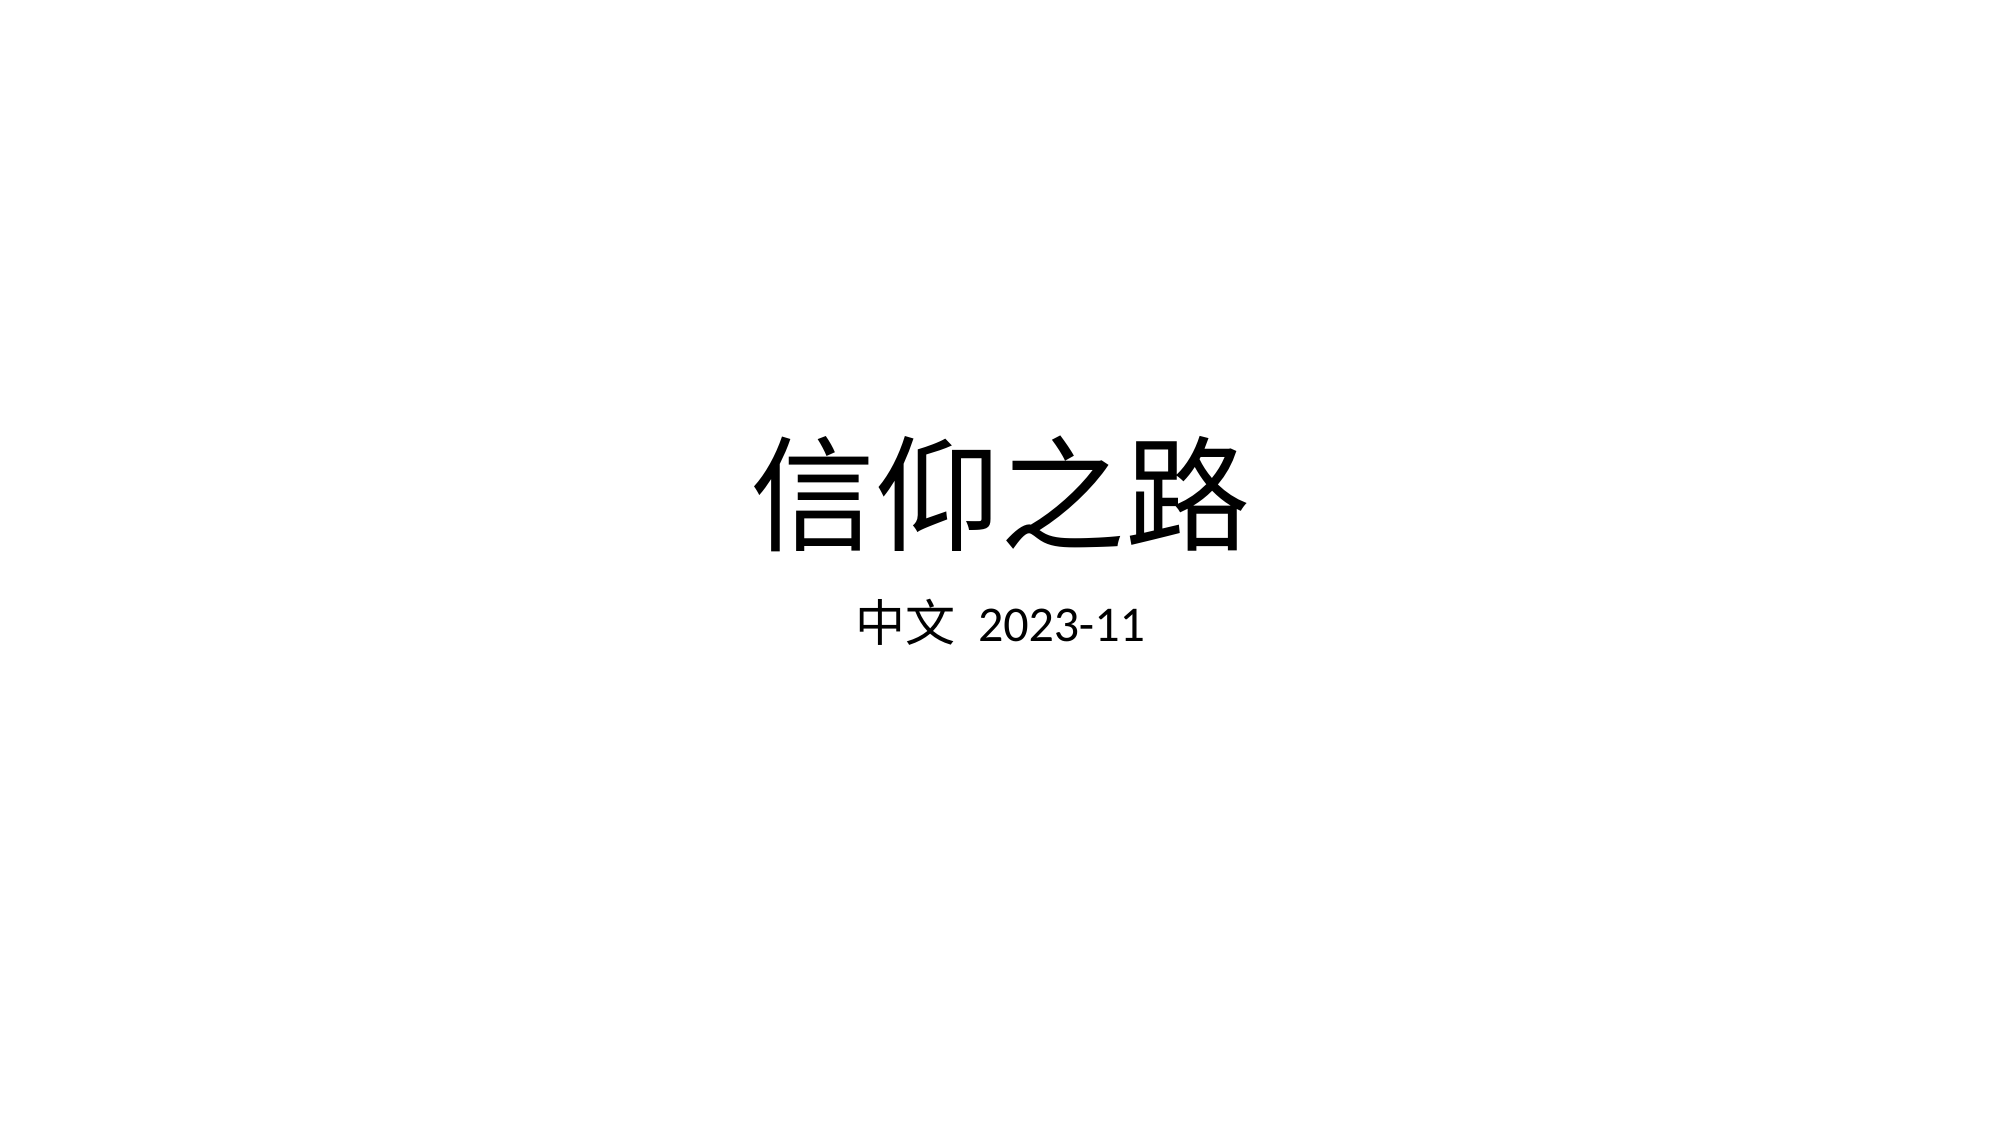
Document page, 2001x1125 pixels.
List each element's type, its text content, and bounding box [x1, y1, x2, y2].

subtitle 中文 2023-11 [249, 590, 1750, 863]
title 信仰之路 [249, 184, 1750, 576]
